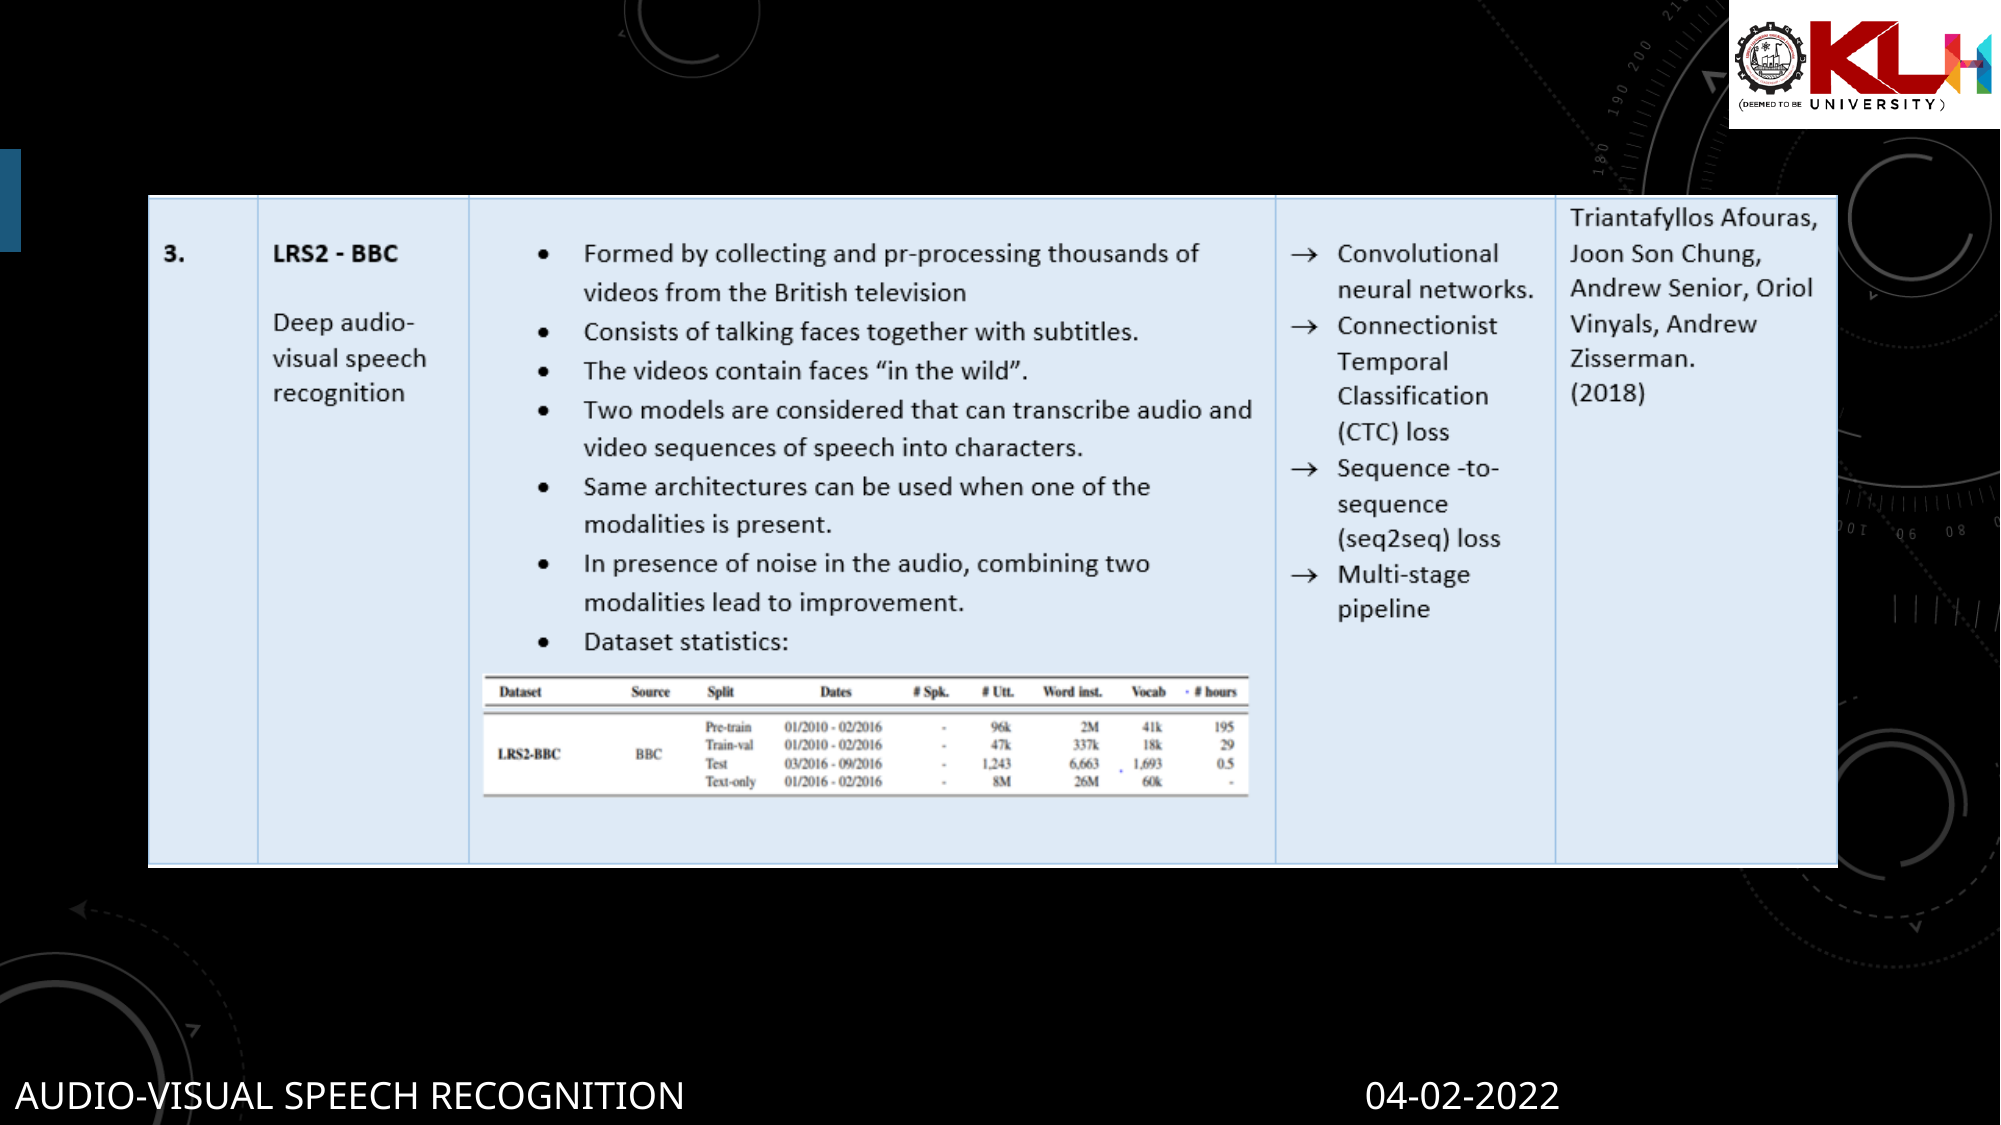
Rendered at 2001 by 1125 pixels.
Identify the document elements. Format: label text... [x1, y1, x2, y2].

text_box AUDIO-VISUAL SPEECH RECOGNITION 04-02-2022 11 [0, 1064, 2000, 1125]
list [148, 195, 1839, 868]
picture [0, 0, 2000, 1064]
